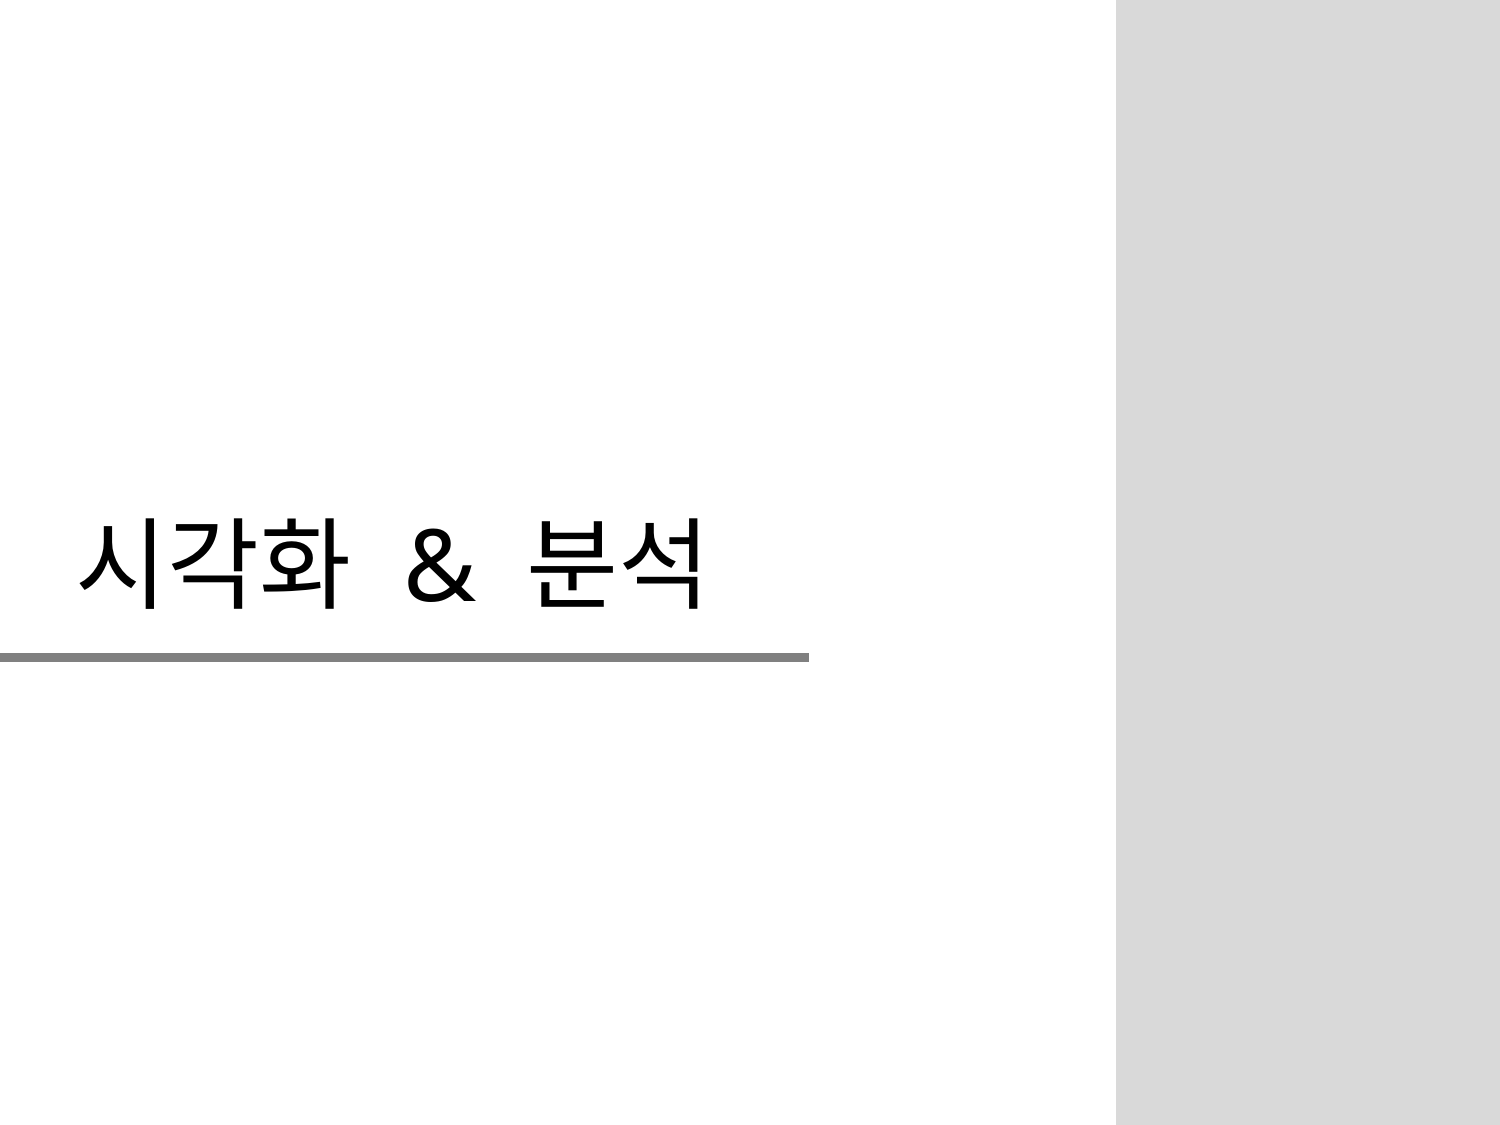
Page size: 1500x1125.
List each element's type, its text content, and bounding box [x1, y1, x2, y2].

text_box [1114, 0, 1500, 1125]
text_box 시각화 & 분석 [60, 494, 726, 629]
